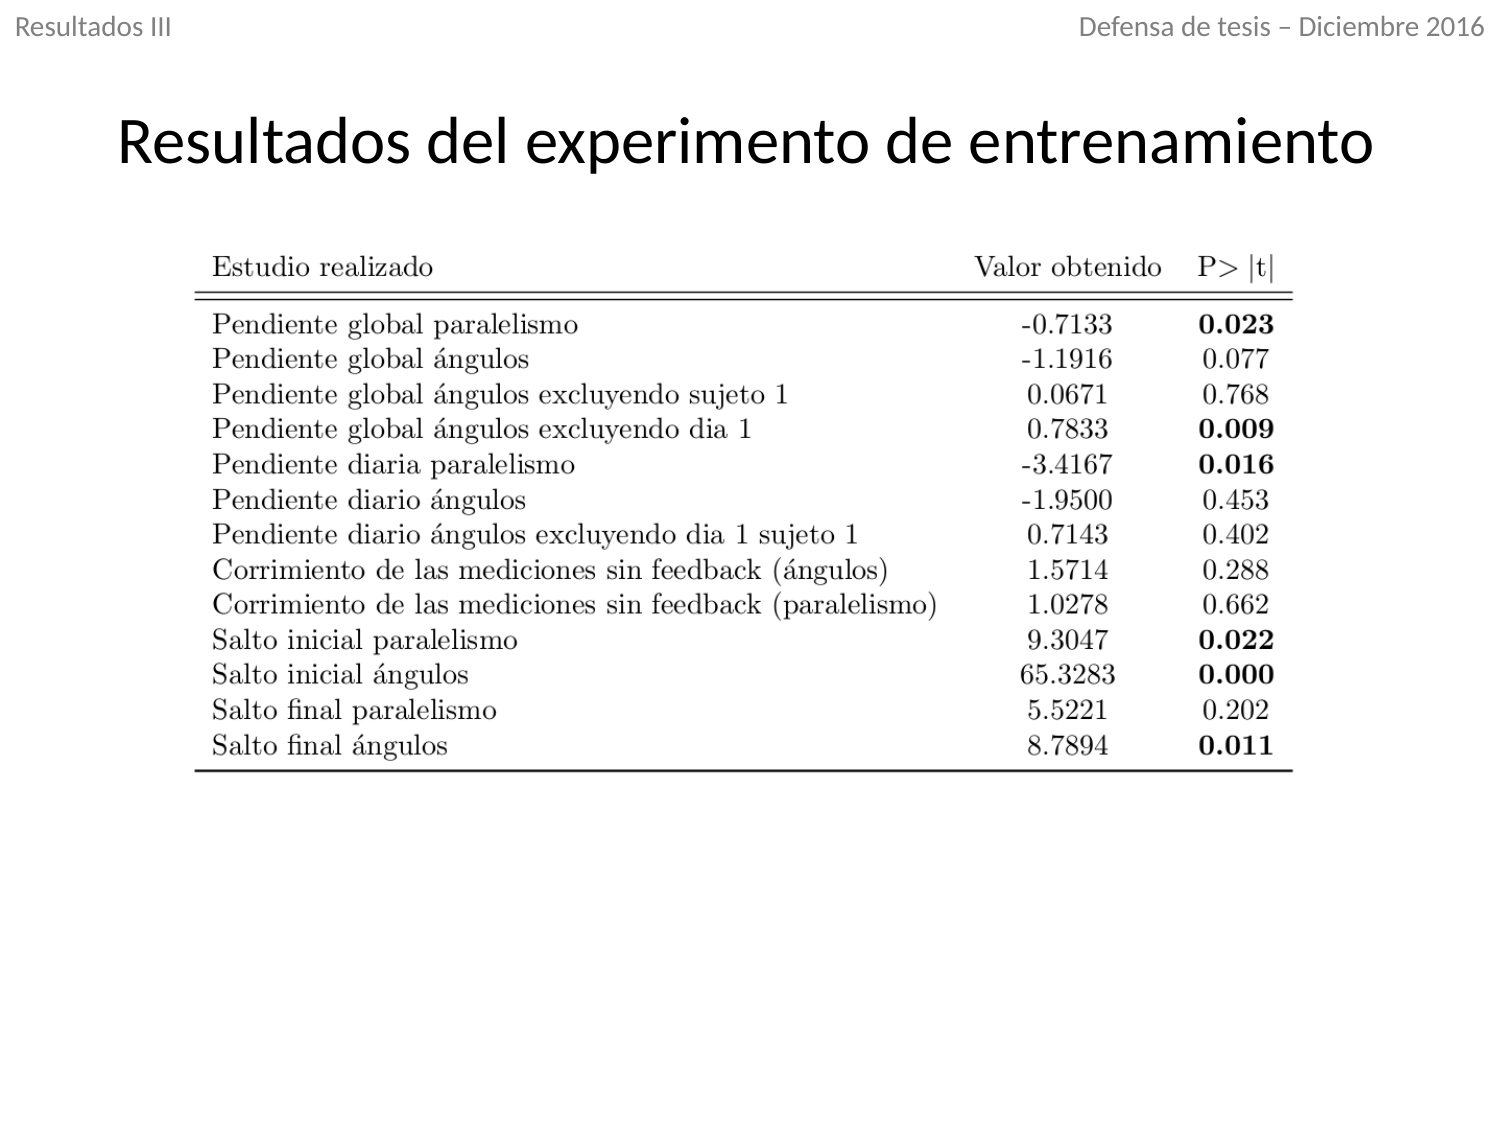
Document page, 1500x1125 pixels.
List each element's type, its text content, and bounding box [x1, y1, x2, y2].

text_box Resultados III [0, 0, 491, 50]
text_box Defensa de tesis – Diciembre 2016 [1009, 0, 1500, 50]
picture [167, 230, 1309, 788]
text_box Resultados del experimento de entrenamiento [0, 89, 1497, 185]
